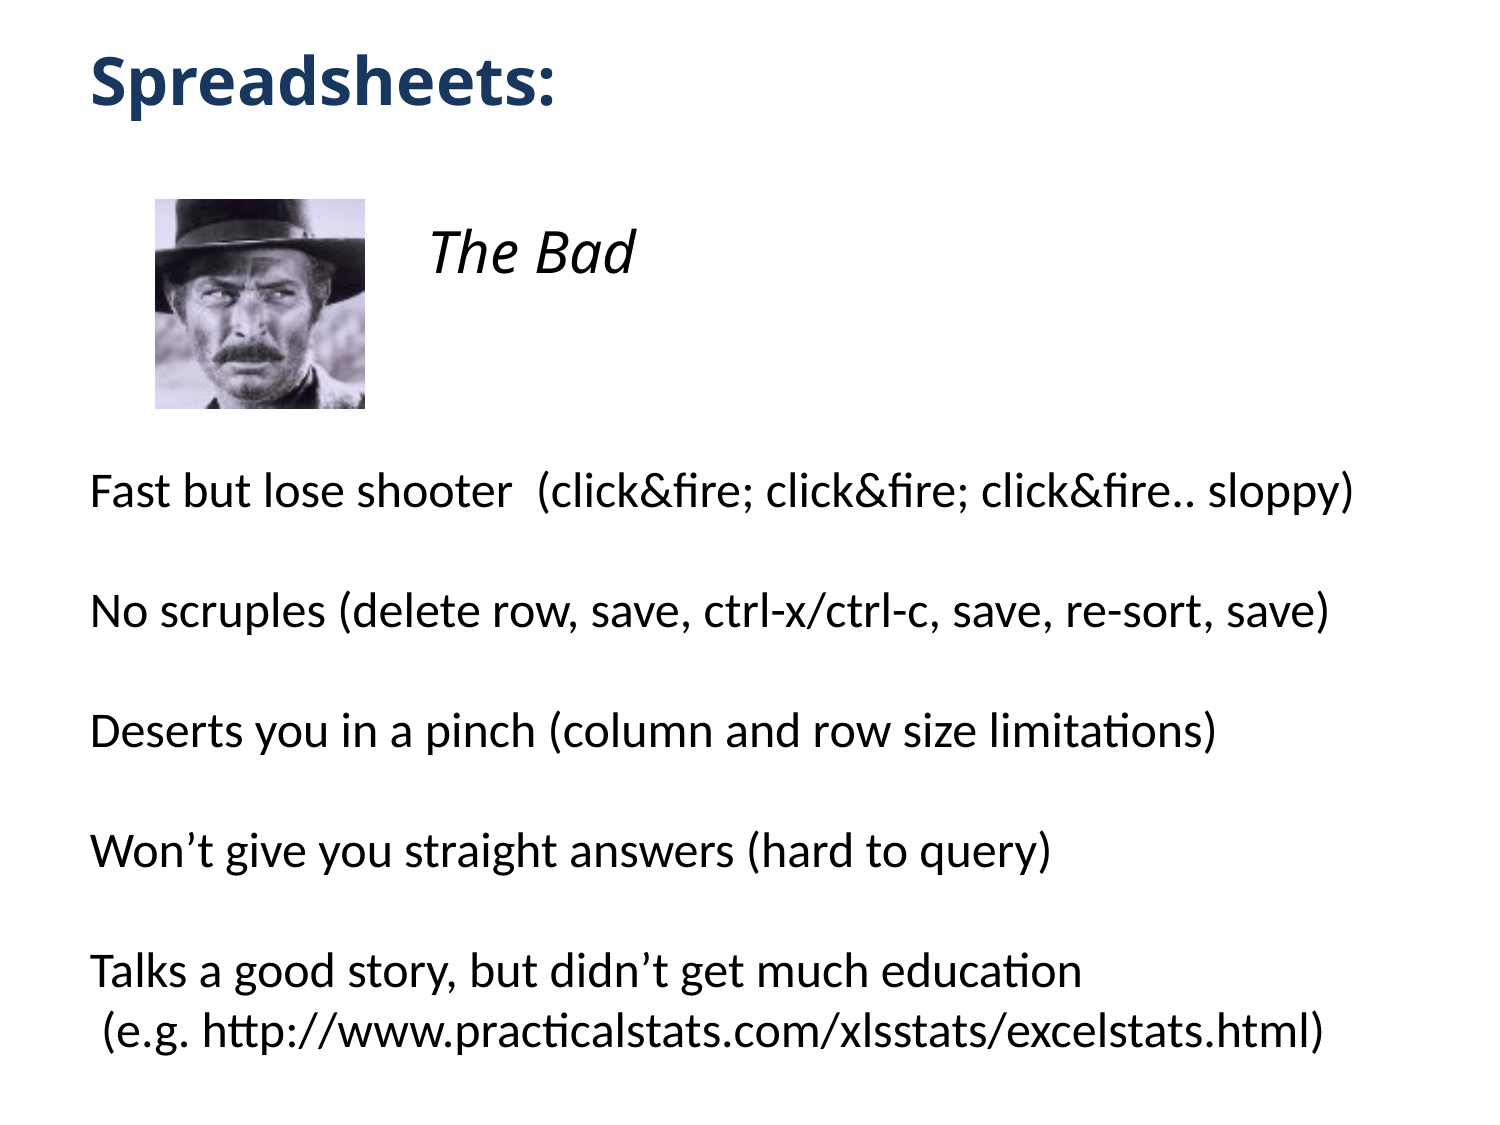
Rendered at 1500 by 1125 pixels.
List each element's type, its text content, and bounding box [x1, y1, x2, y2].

text_box The Bad [412, 208, 700, 293]
text_box Fast but lose shooter (click&fire; click&fire; click&fire.. sloppy) No scruples (delete row, save, ctrl-x/ctrl-c, save, re-sort, save) Deserts you in a pinch (column and row size limitations) Won’t give you straight answers (hard to query) Talks a good story, but didn’t get much education (e.g. http://www.practicalstats.com/xlsstats/excelstats.html) [74, 449, 1488, 1125]
picture [155, 199, 365, 409]
title Spreadsheets: [75, 32, 1425, 125]
